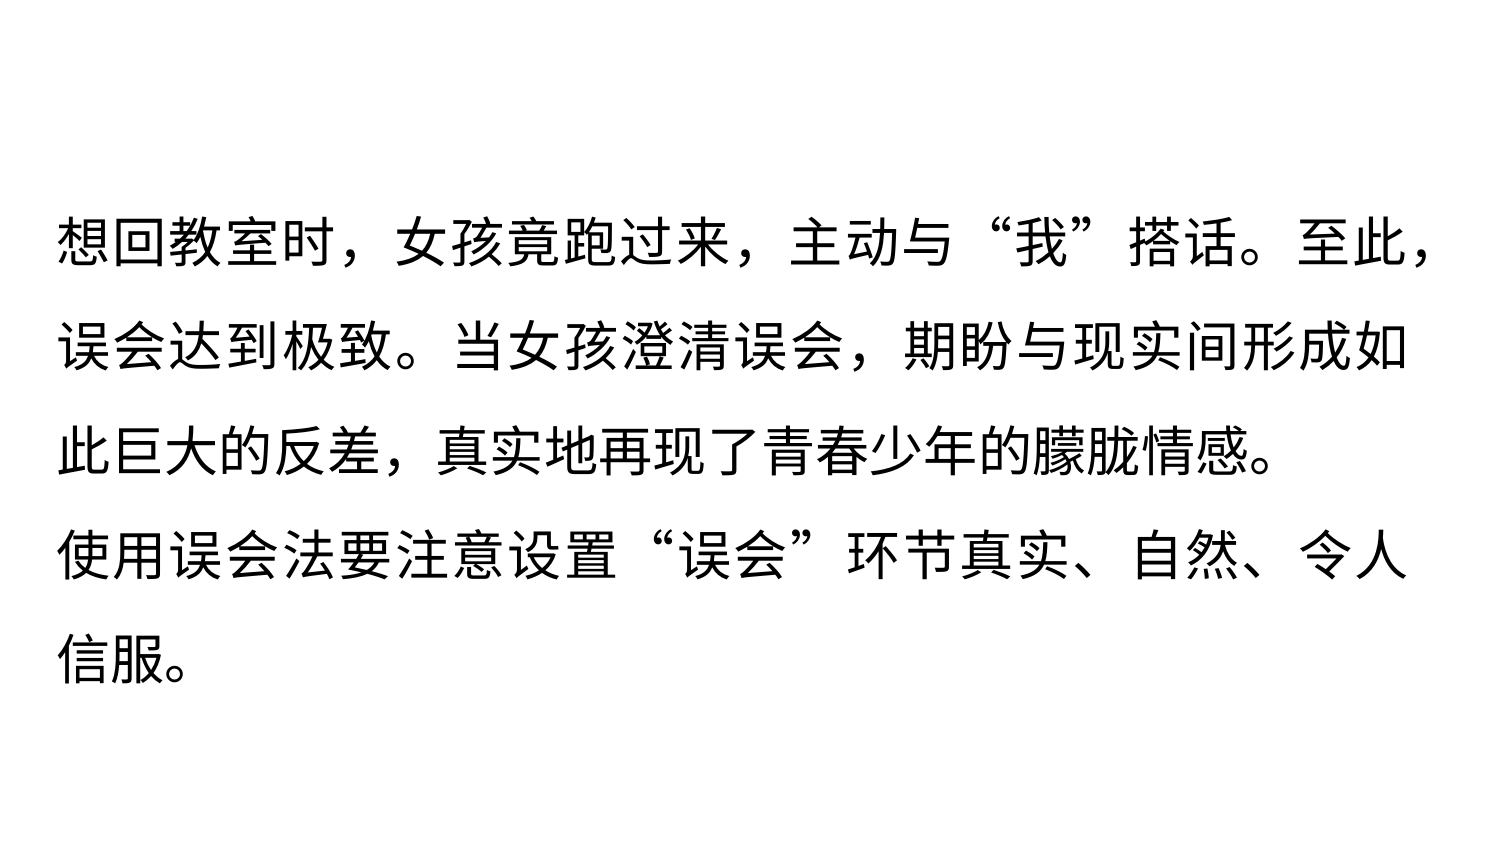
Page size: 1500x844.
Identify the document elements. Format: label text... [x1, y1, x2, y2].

text_box 想回教室时，女孩竟跑过来，主动与“我”搭话。至此，误会达到极致。当女孩澄清误会，期盼与现实间形成如此巨大的反差，真实地再现了青春少年的朦胧情感。 使用误会法要注意设置“误会”环节真实、自然、令人信服。 [41, 161, 1424, 698]
